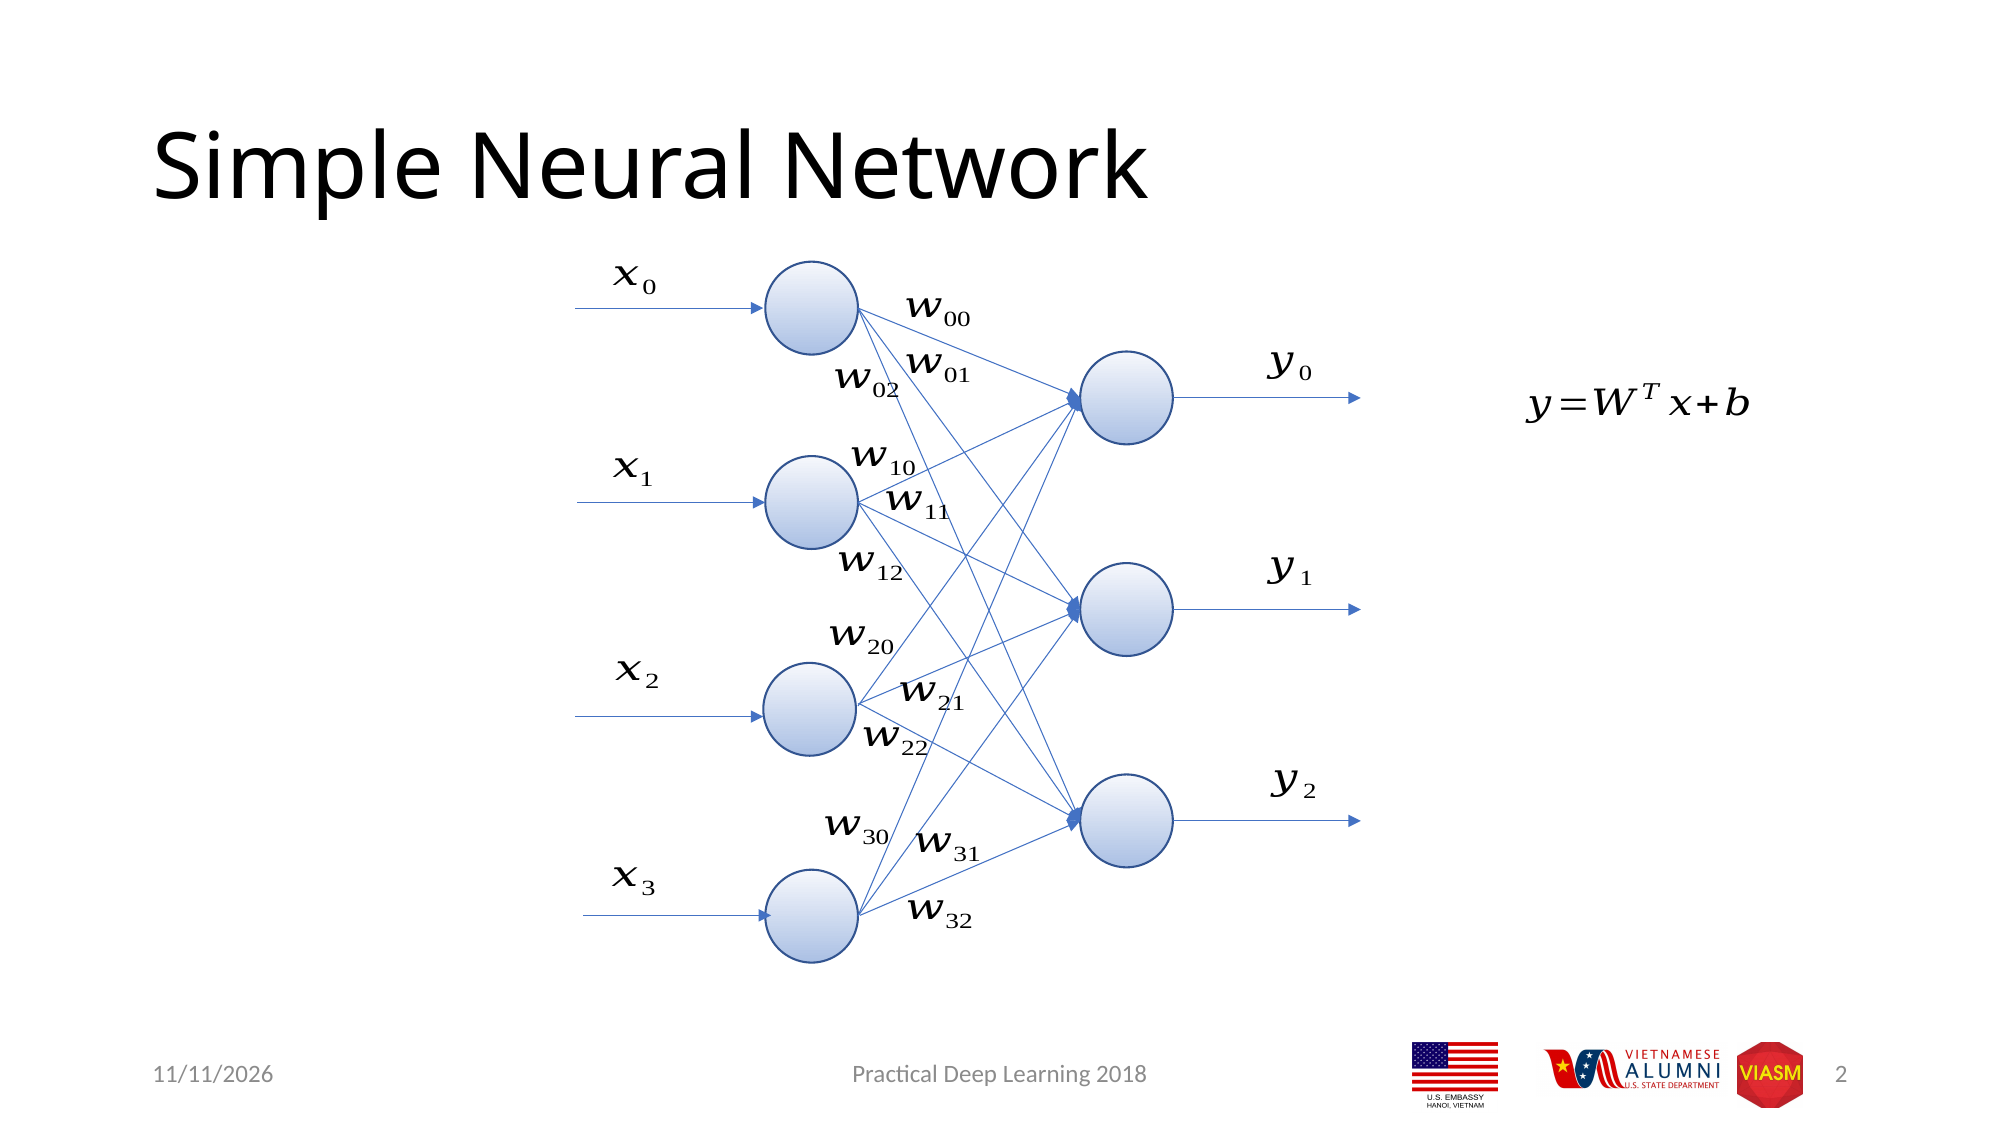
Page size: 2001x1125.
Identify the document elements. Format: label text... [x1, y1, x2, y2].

footer Practical Deep Learning 2018 [662, 1042, 1338, 1103]
picture [1737, 1103, 1803, 1108]
slide_number 2 [1412, 1042, 1863, 1103]
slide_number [137, 1042, 588, 1103]
title Simple Neural Network [137, 59, 1863, 278]
picture [1412, 1103, 1498, 1113]
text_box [575, 253, 1361, 963]
